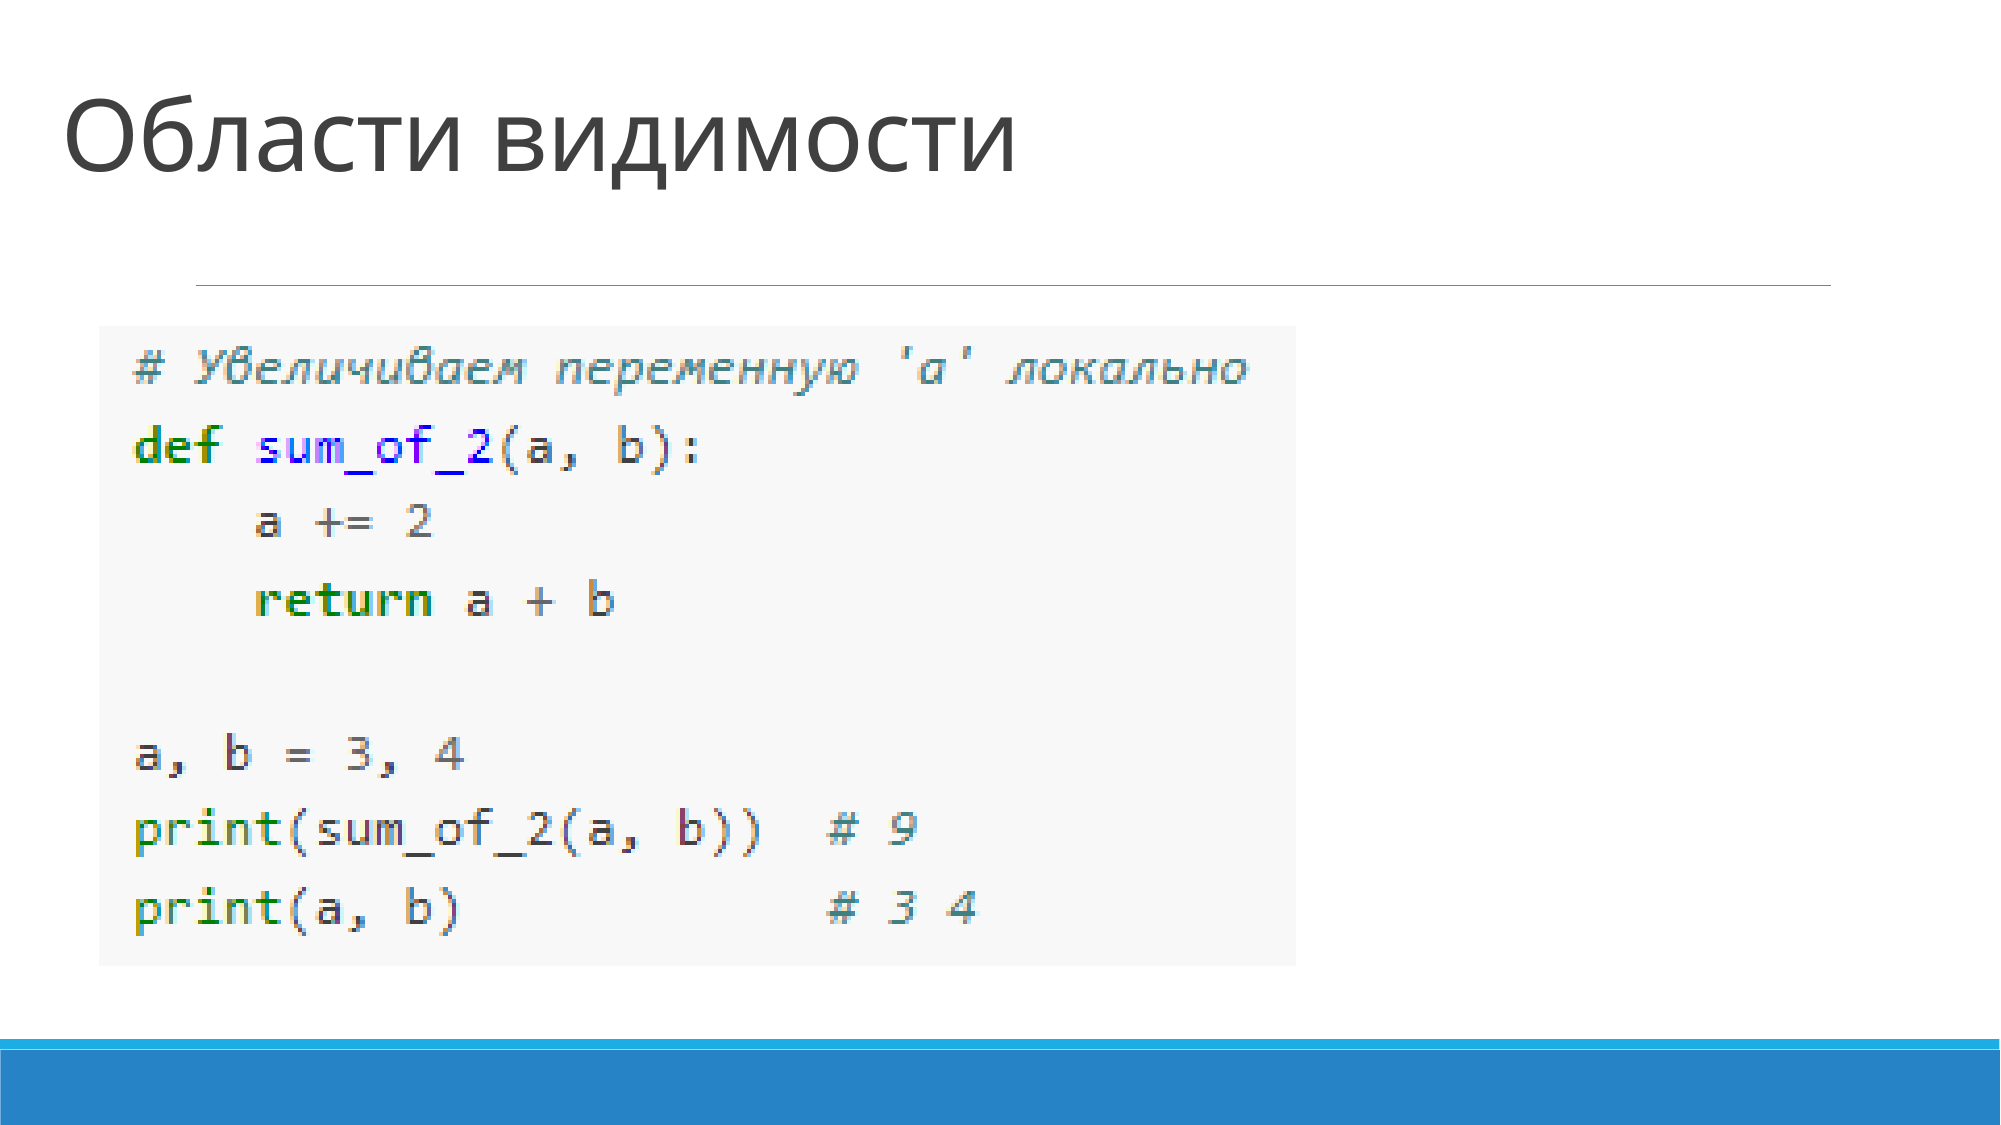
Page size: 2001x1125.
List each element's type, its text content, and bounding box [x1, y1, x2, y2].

title Области видимости [46, 15, 1950, 200]
picture [99, 325, 1296, 967]
